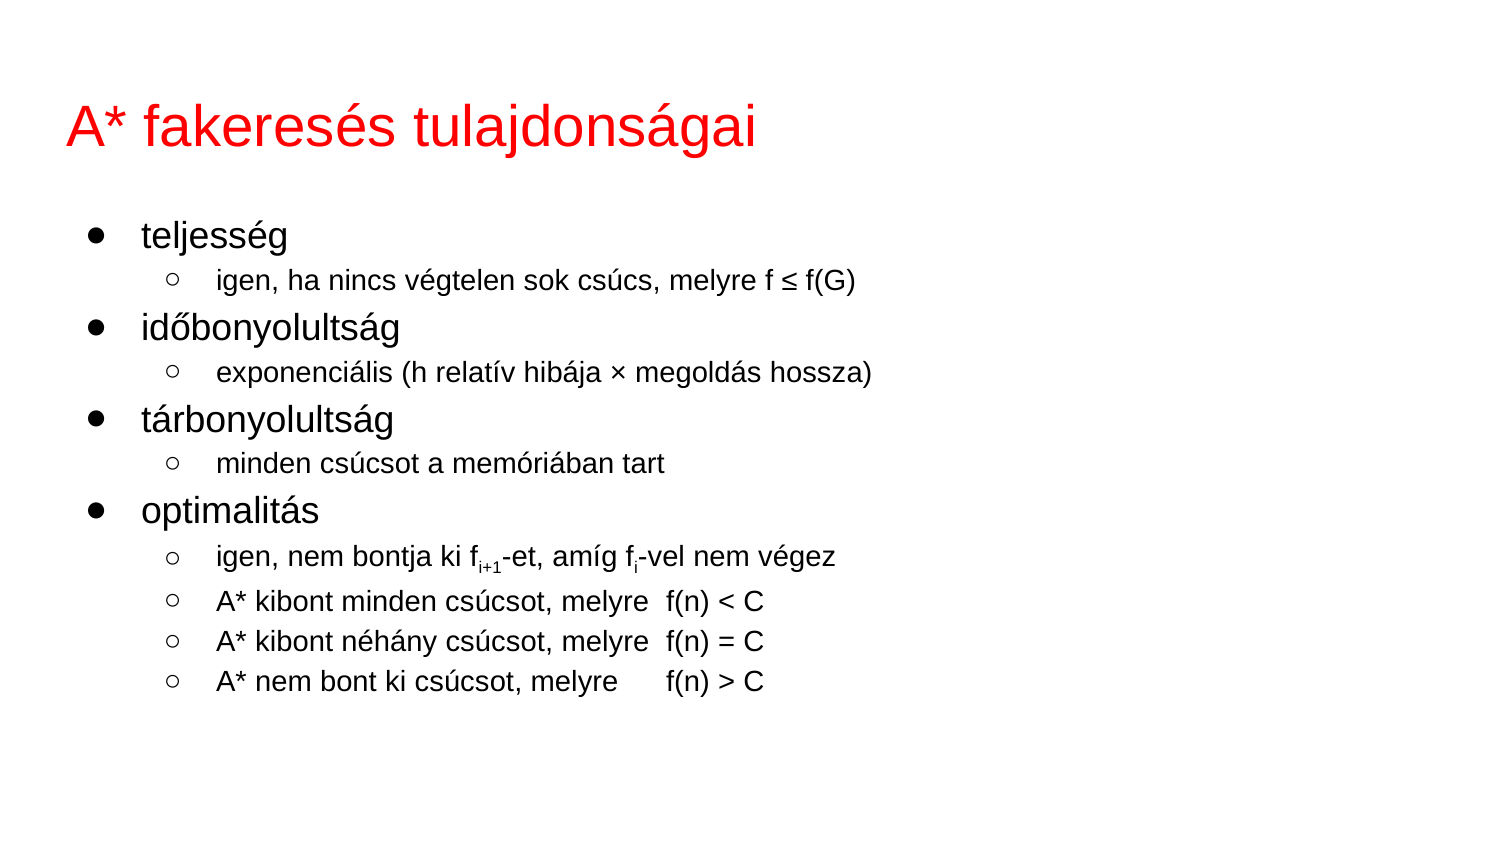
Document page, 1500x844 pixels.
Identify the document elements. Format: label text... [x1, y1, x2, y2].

list teljesség igen, ha nincs végtelen sok csúcs, melyre f ≤ f(G) időbonyolultság exponenciális (h relatív hibája × megoldás hossza) tárbonyolultság minden csúcsot a memóriában tart optimalitás igen, nem bontja ki fi+1-et, amíg fi-vel nem végez A* kibont minden csúcsot, melyre f(n) < C A* kibont néhány csúcsot, melyre f(n) = C A* nem bont ki csúcsot, melyre f(n) > C [51, 189, 1449, 750]
title A* fakeresés tulajdonságai [51, 72, 1449, 167]
